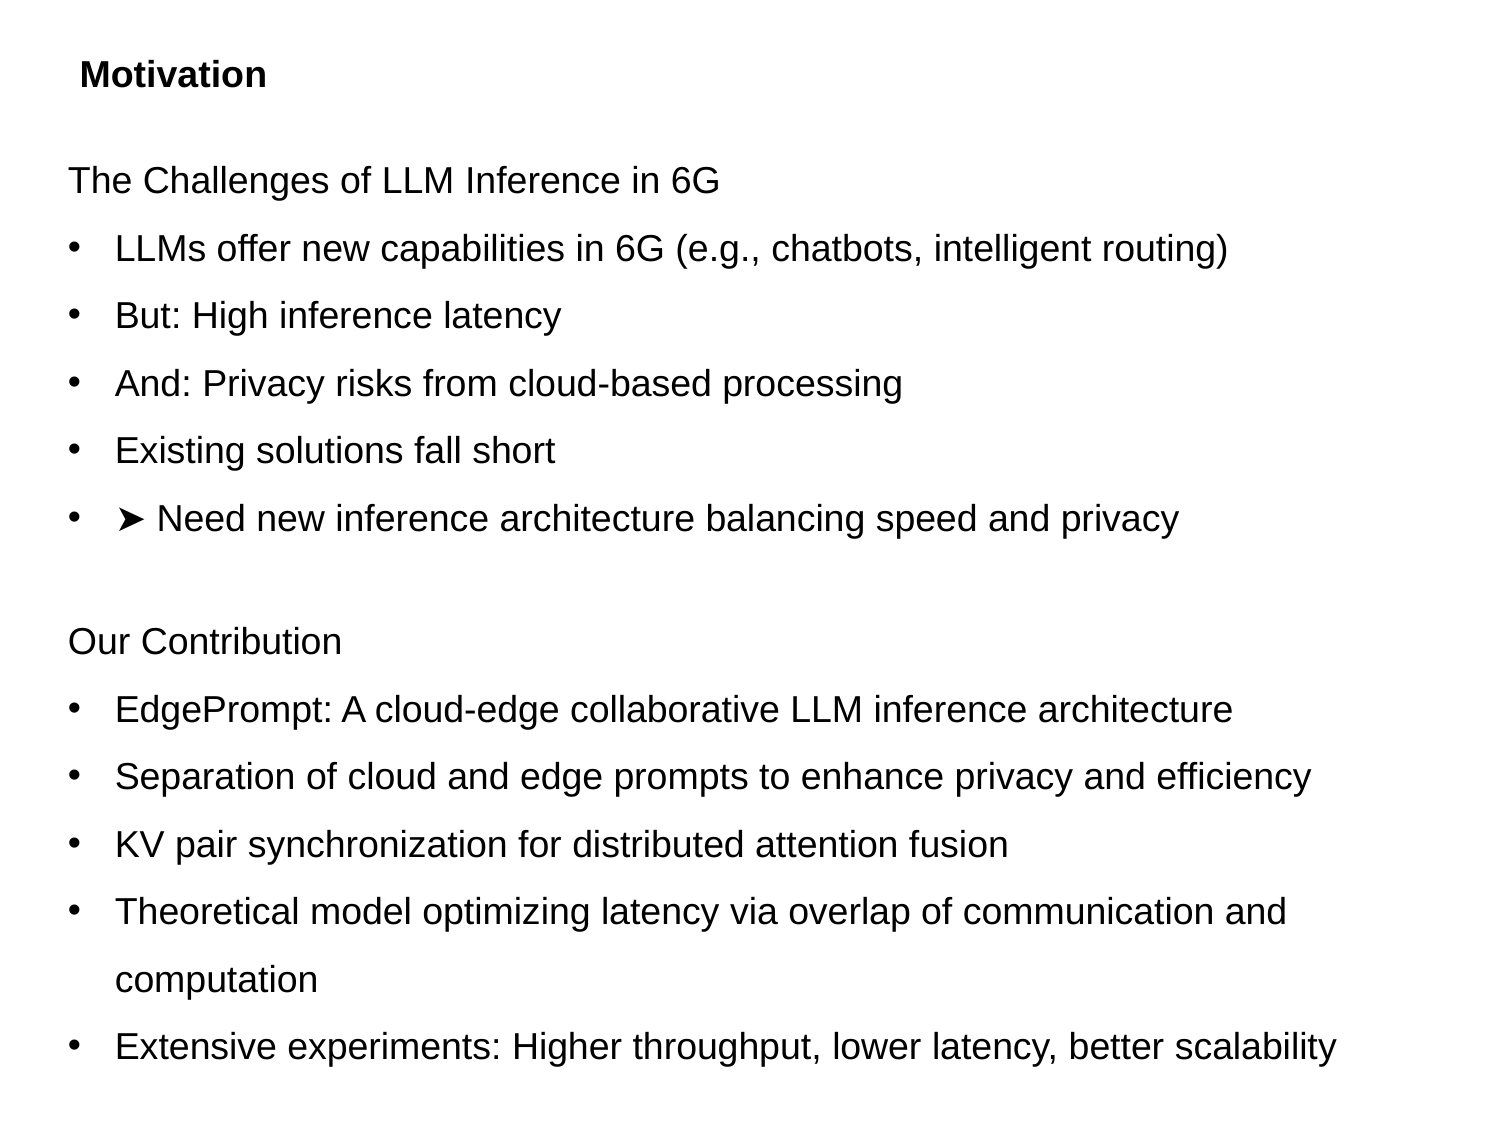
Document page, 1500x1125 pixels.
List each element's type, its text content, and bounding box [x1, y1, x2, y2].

text_box The Challenges of LLM Inference in 6G LLMs offer new capabilities in 6G (e.g., chatbots, intelligent routing) But: High inference latency And: Privacy risks from cloud-based processing Existing solutions fall short ➤ Need new inference architecture balancing speed and privacy [53, 149, 1400, 547]
text_box Motivation [64, 42, 502, 103]
text_box Our Contribution EdgePrompt: A cloud-edge collaborative LLM inference architecture Separation of cloud and edge prompts to enhance privacy and efficiency KV pair synchronization for distributed attention fusion Theoretical model optimizing latency via overlap of communication and computation Extensive experiments: Higher throughput, lower latency, better scalability [53, 609, 1400, 1075]
